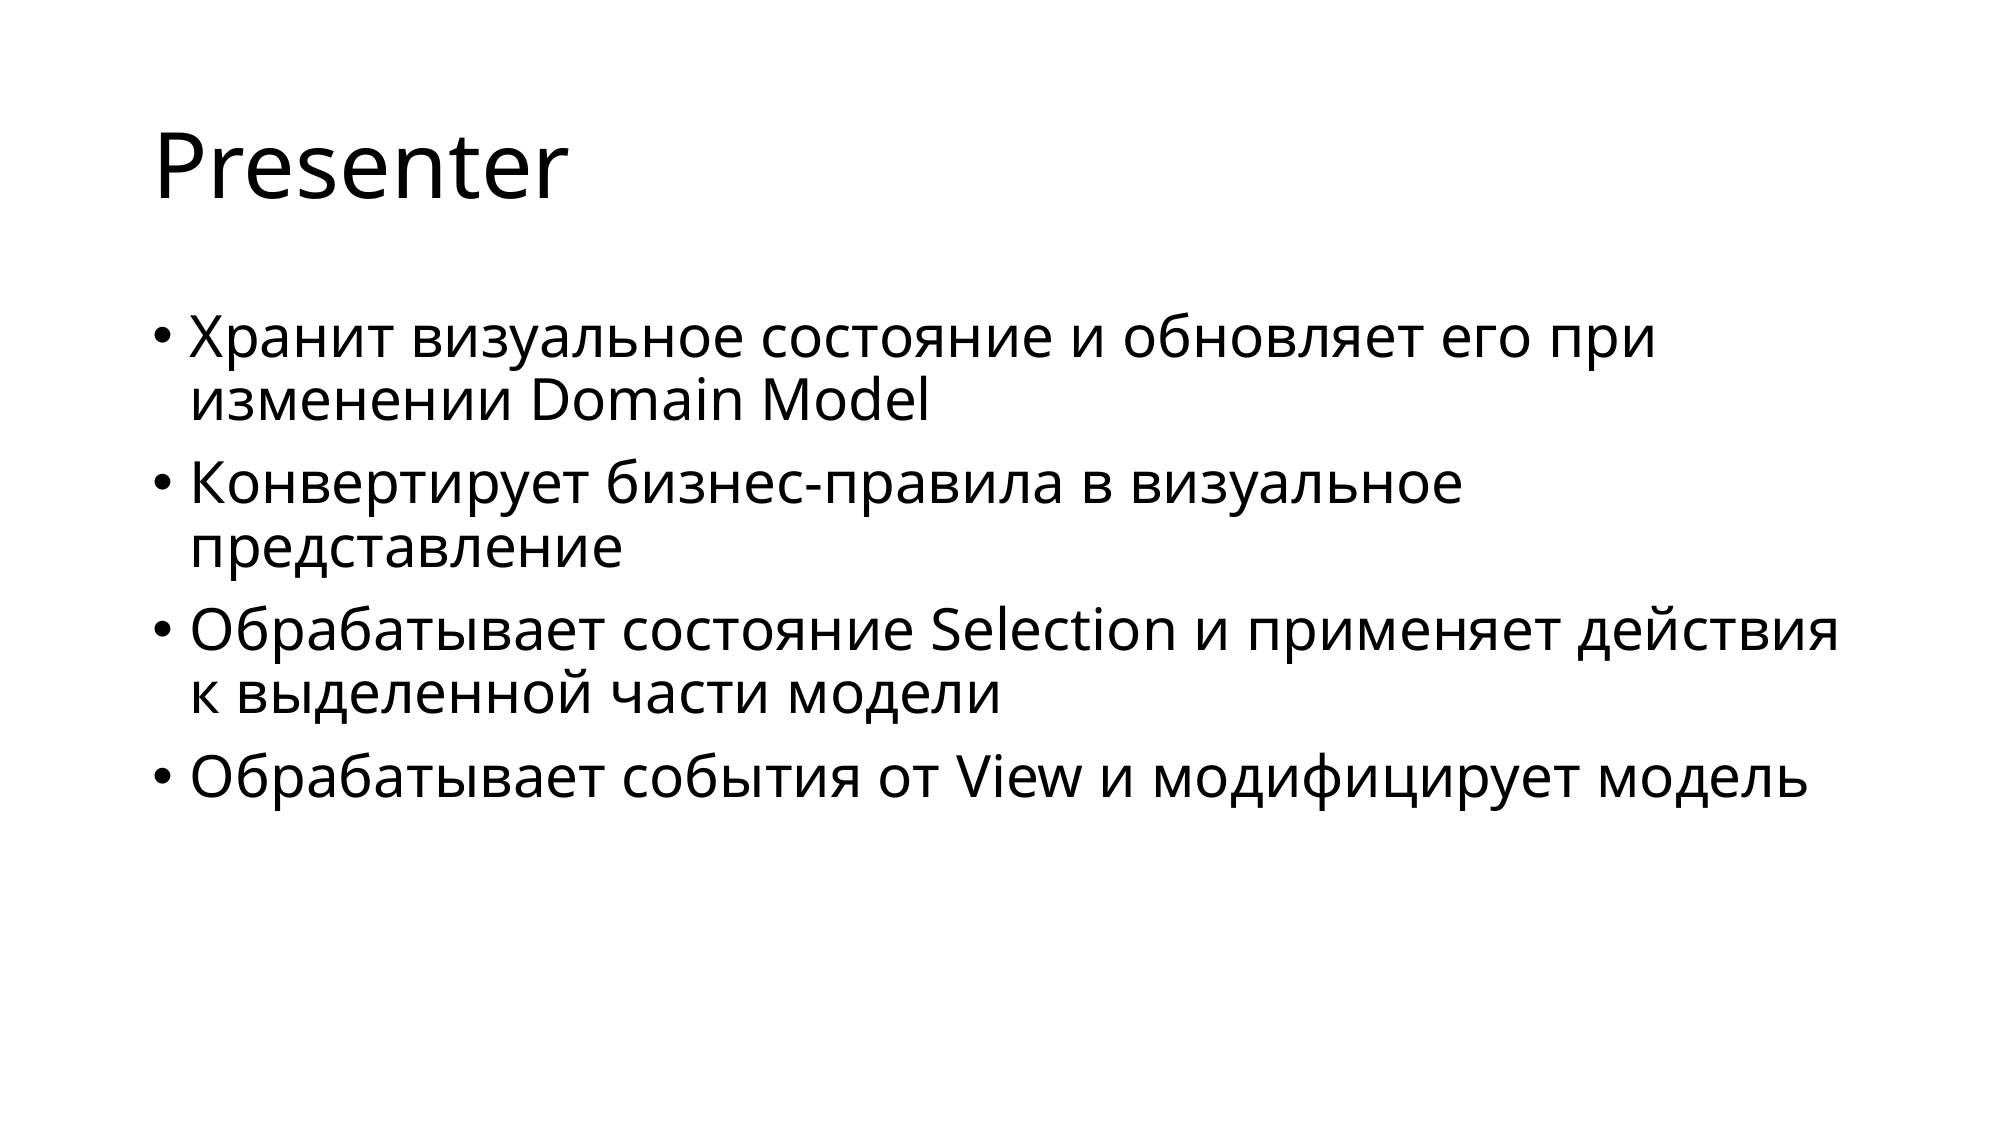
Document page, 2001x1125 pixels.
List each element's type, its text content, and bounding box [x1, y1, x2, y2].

title Presenter [137, 59, 1863, 278]
list Хранит визуальное состояние и обновляет его при изменении Domain Model Конвертирует бизнес-правила в визуальное представление Обрабатывает состояние Selection и применяет действия к выделенной части модели Обрабатывает события от View и модифицирует модель [137, 299, 1863, 1014]
